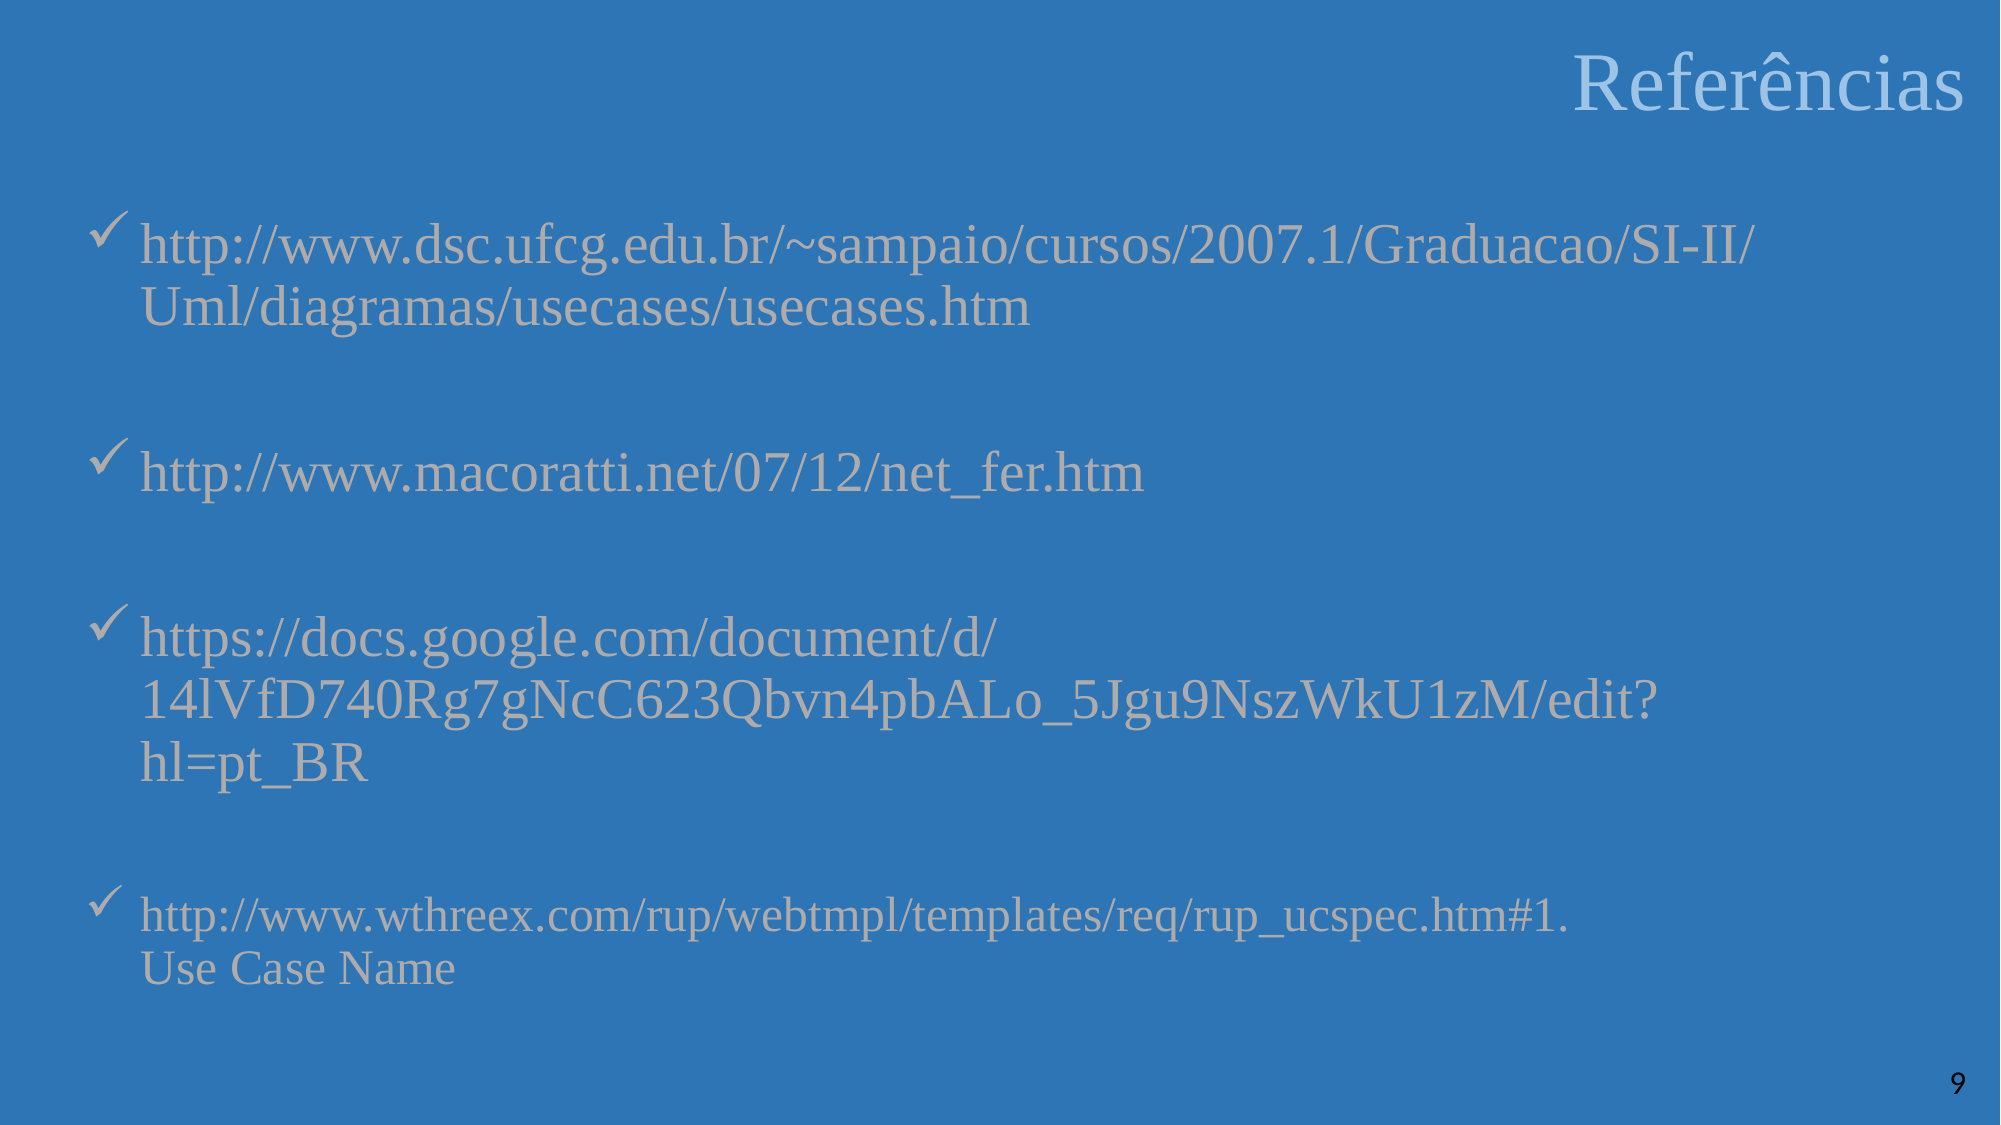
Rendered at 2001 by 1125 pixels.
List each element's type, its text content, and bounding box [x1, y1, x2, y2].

subtitle http://www.dsc.ufcg.edu.br/~sampaio/cursos/2007.1/Graduacao/SI-II/Uml/diagramas/usecases/usecases.htm http://www.macoratti.net/07/12/net_fer.htm https://docs.google.com/document/d/14lVfD740Rg7gNcC623Qbvn4pbALo_5Jgu9NszWkU1zM/edit?hl=pt_BR http://www.wthreex.com/rup/webtmpl/templates/req/rup_ucspec.htm#1. Use Case Name [69, 206, 1836, 1011]
slide_number 9 [1531, 1051, 1982, 1112]
title Referências [1019, 27, 1982, 136]
